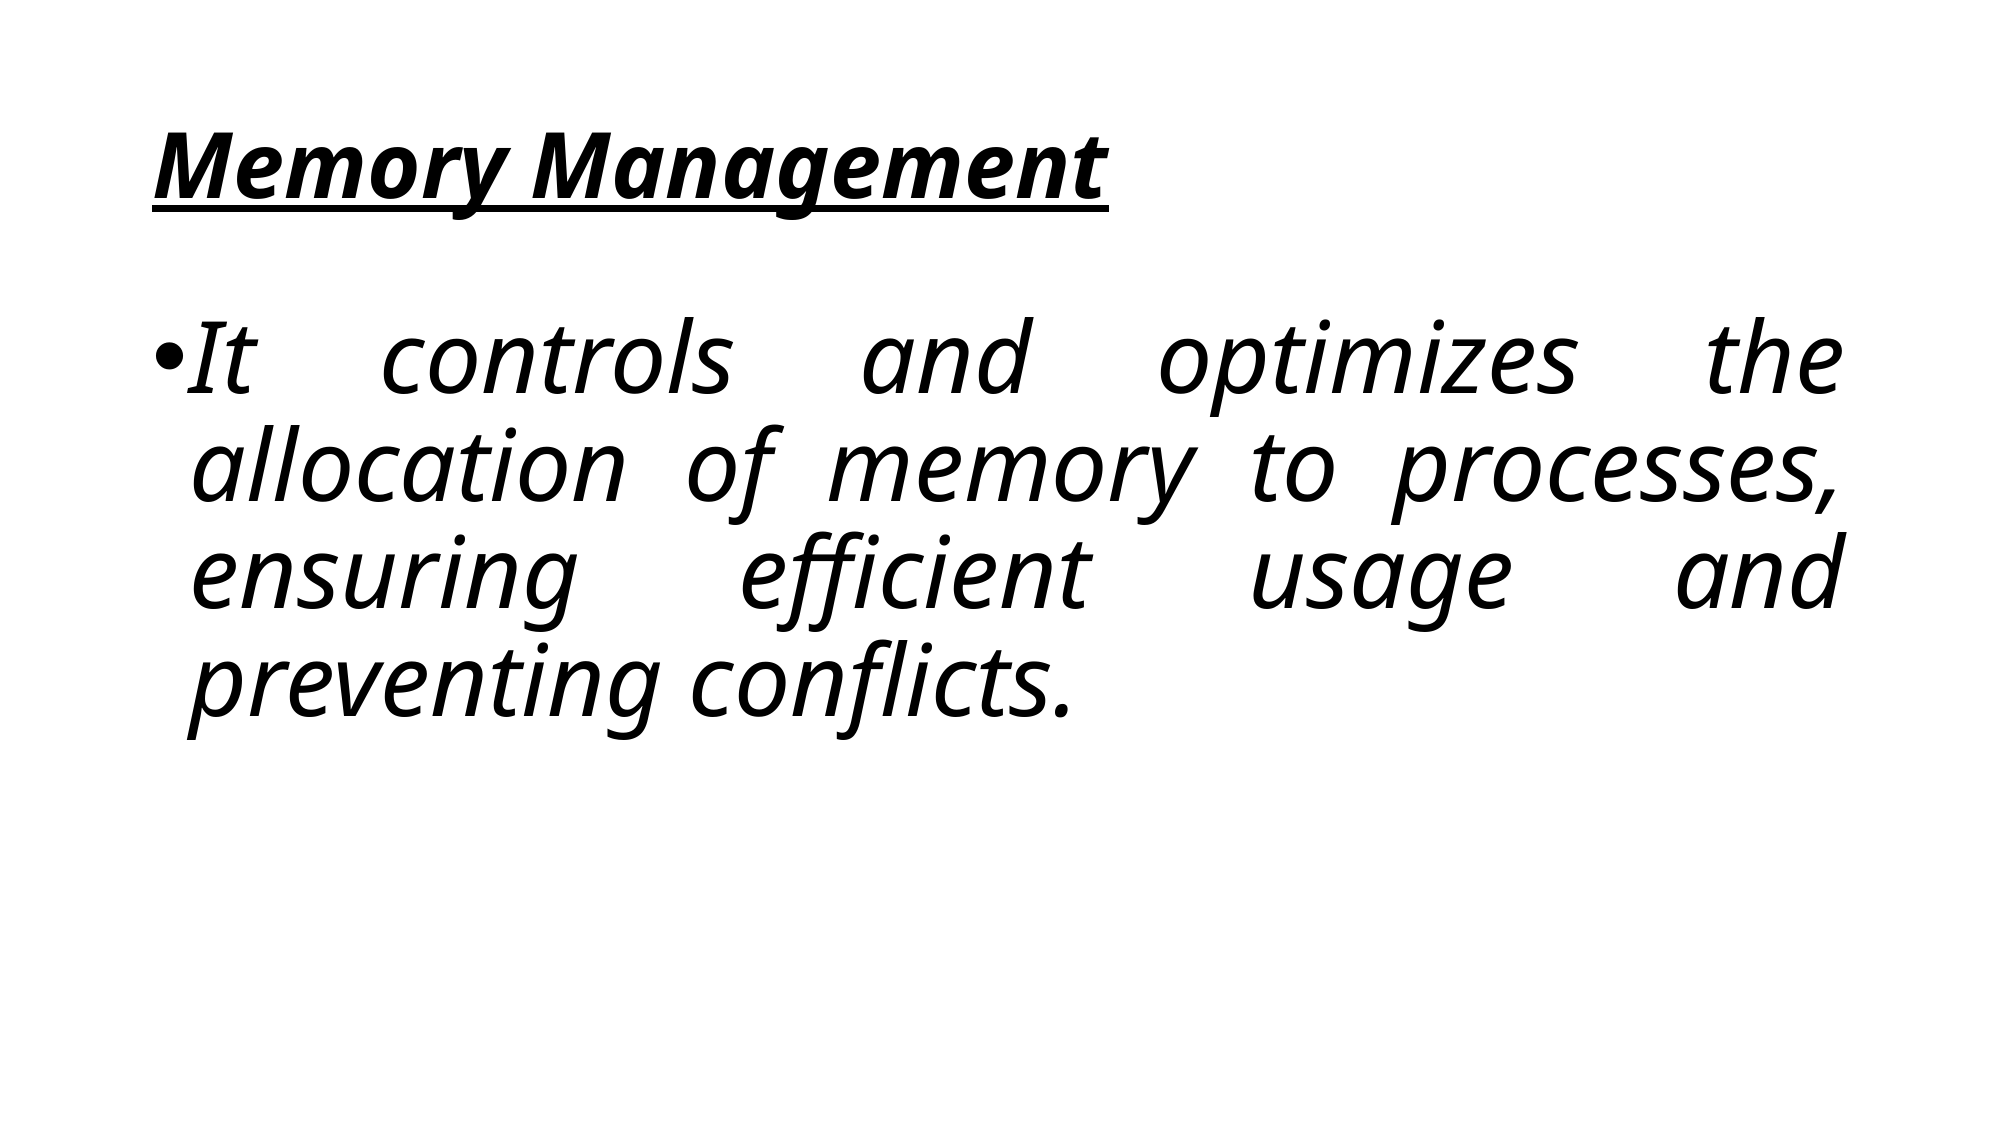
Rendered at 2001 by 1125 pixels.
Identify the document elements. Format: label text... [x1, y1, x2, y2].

title Memory Management [137, 59, 1863, 278]
list It controls and optimizes the allocation of memory to processes, ensuring efficient usage and preventing conflicts. [137, 299, 1863, 1014]
